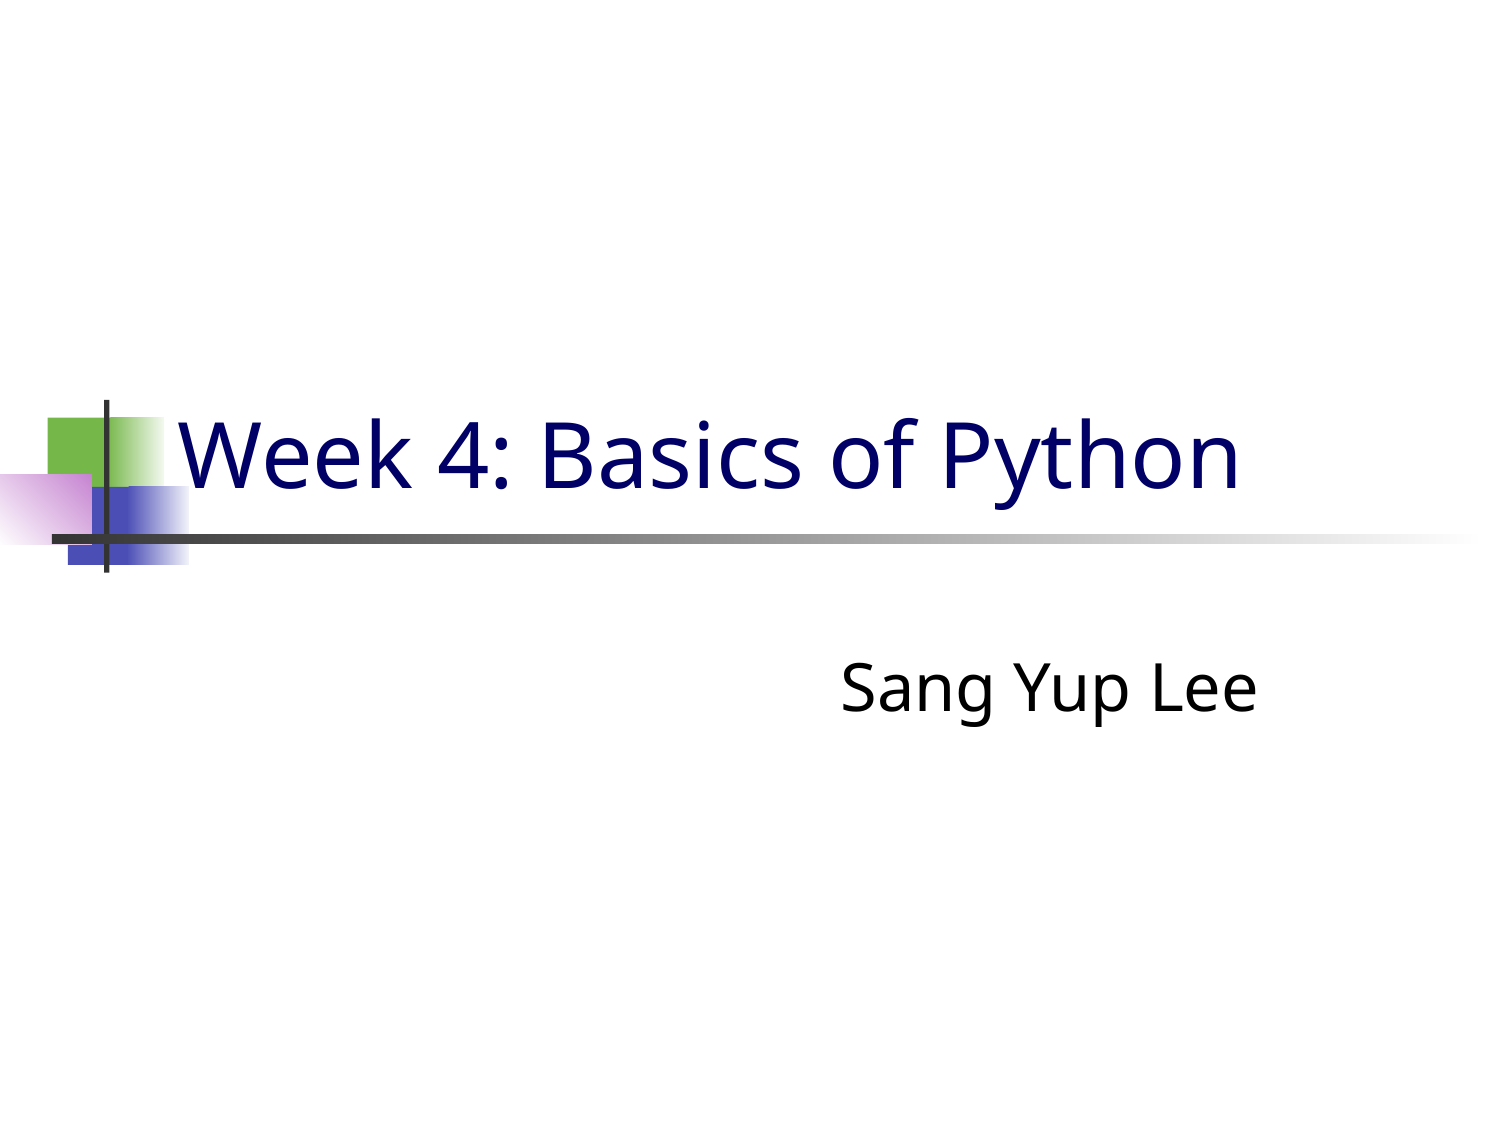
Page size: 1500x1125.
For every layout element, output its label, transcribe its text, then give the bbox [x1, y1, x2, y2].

subtitle Sang Yup Lee [162, 637, 1275, 925]
title Week 4: Basics of Python [162, 275, 1438, 515]
